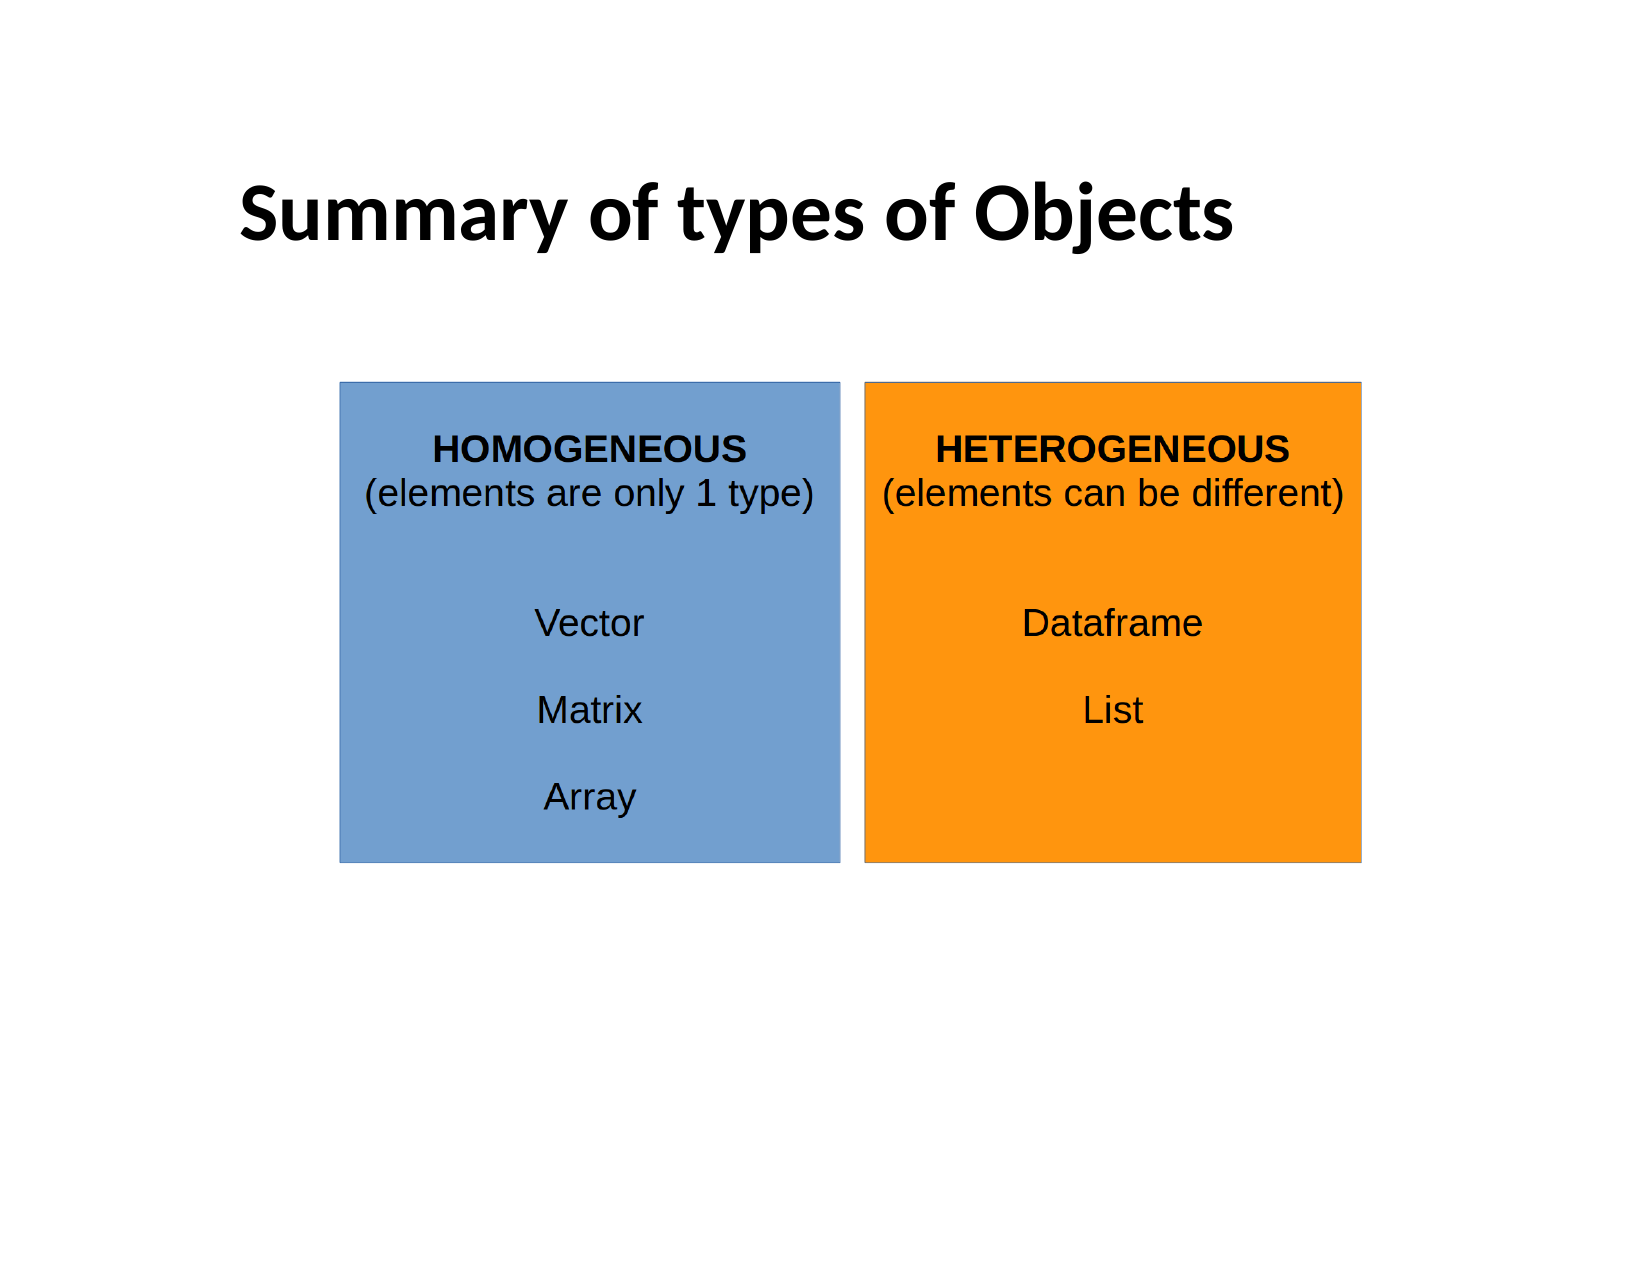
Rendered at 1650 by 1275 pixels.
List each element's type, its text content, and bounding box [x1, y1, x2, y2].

text_box Summary of types of Objects [224, 150, 1338, 265]
picture [299, 212, 1401, 1063]
